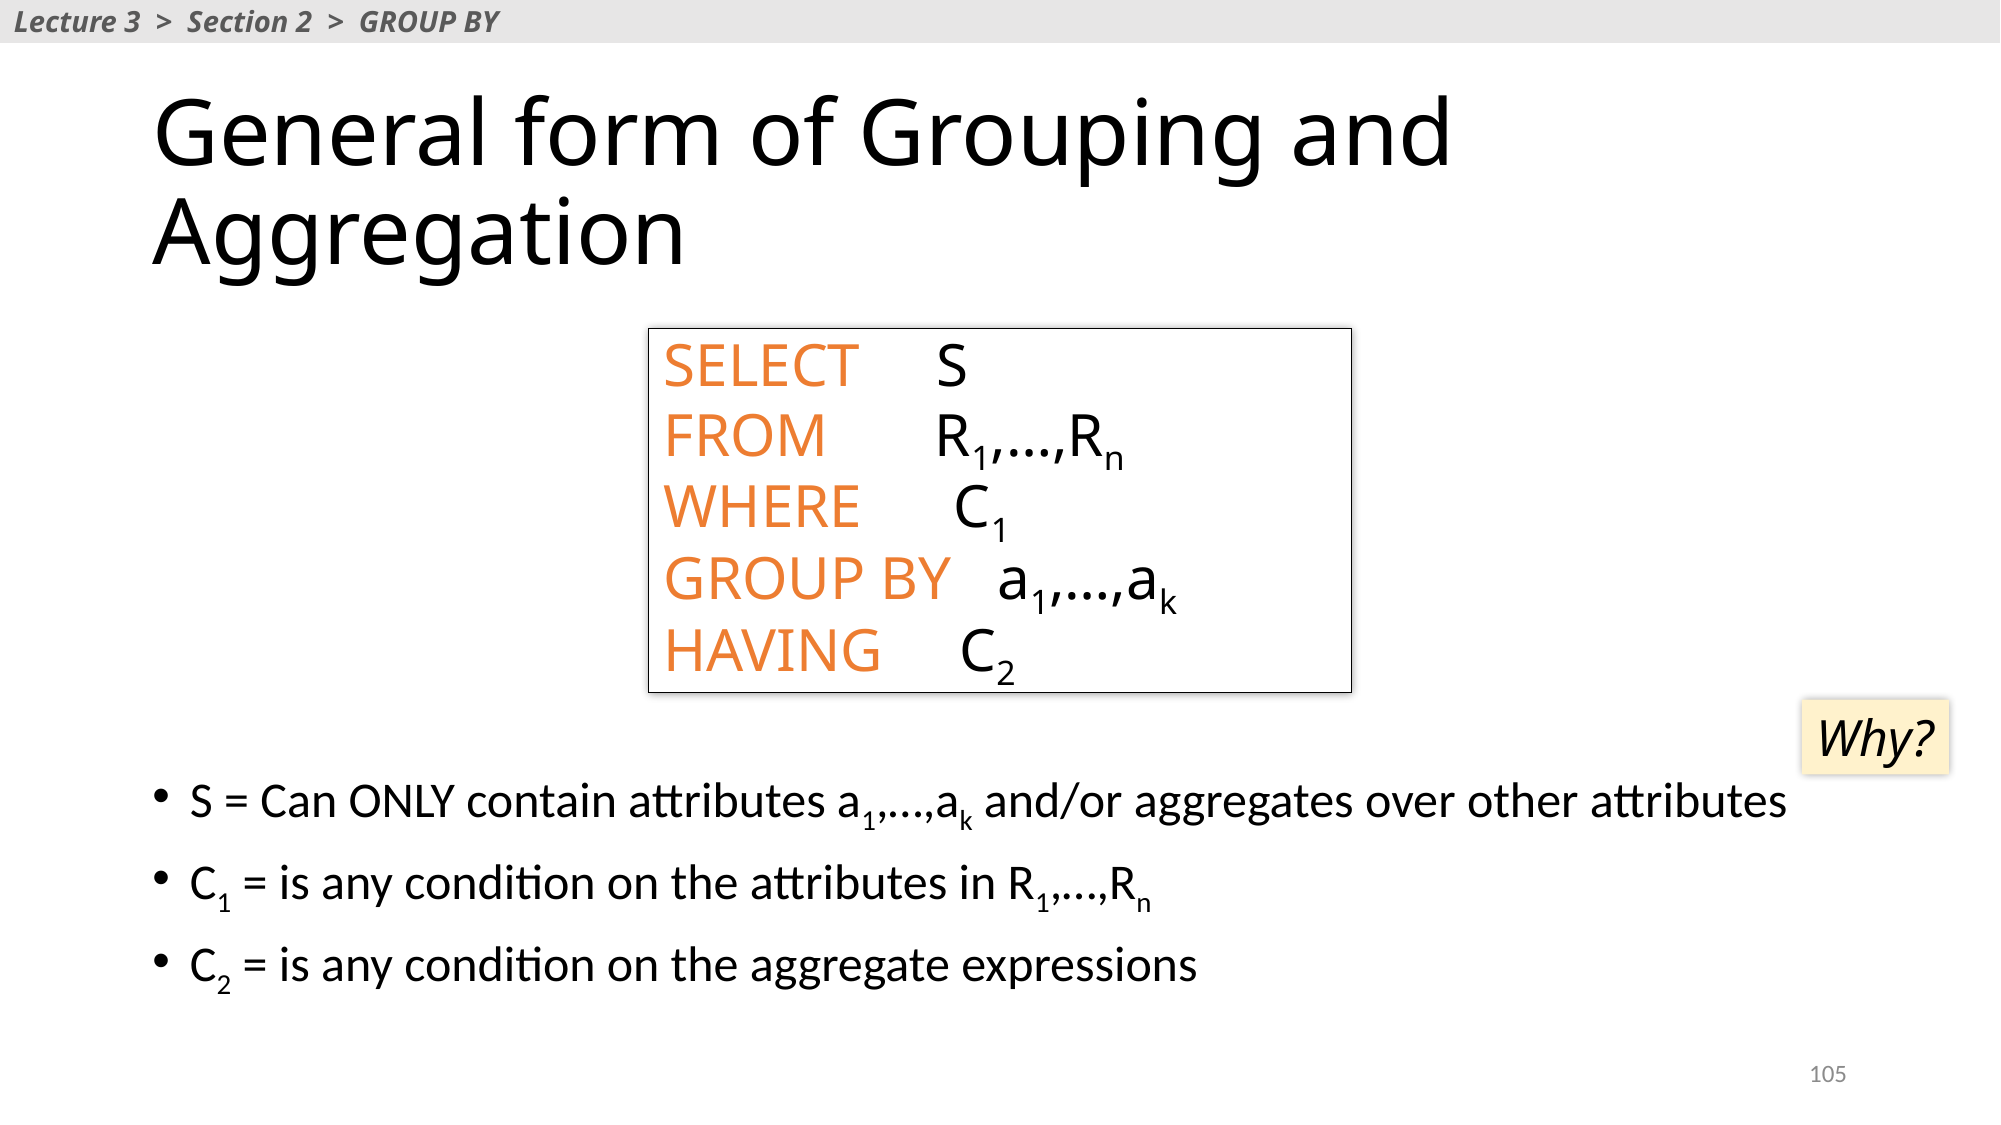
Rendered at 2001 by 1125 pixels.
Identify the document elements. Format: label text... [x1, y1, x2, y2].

title General form of Grouping and Aggregation [137, 76, 1863, 294]
slide_number 105 [1412, 1042, 1863, 1103]
list S = Can ONLY contain attributes a1,…,ak and/or aggregates over other attributes C1 = is any condition on the attributes in R1,…,Rn C2 = is any condition on the aggregate expressions [137, 760, 1863, 963]
text_box Why? [1801, 699, 1949, 775]
text_box SELECT S FROM R1,…,Rn WHERE C1 GROUP BY a1,…,ak HAVING C2 [648, 328, 1352, 693]
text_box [0, 0, 2000, 47]
